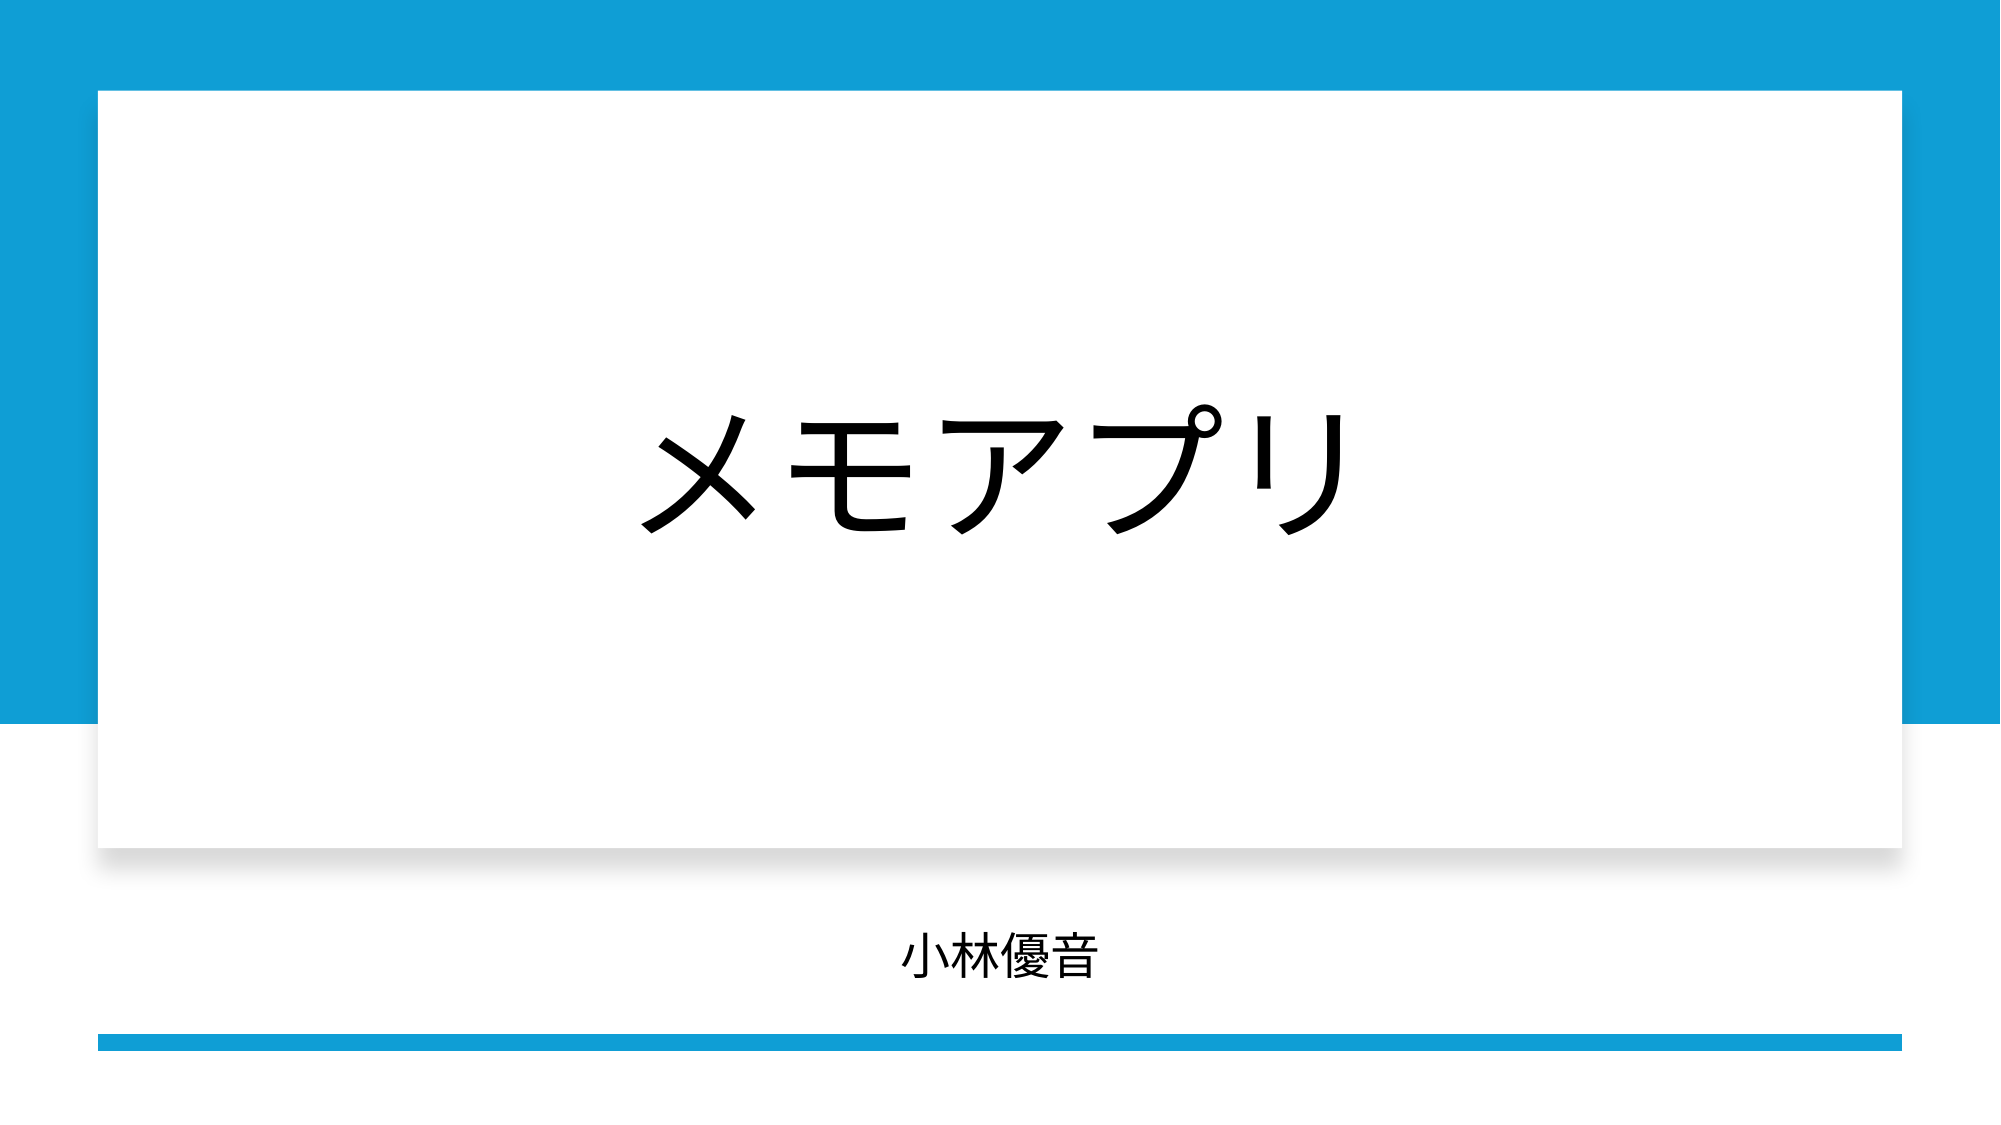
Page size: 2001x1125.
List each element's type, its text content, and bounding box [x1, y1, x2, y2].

title メモアプリ [249, 212, 1750, 750]
subtitle 小林優音 [249, 904, 1750, 1012]
text_box [96, 89, 1904, 850]
text_box [0, 0, 2000, 725]
text_box [0, 725, 2000, 1125]
